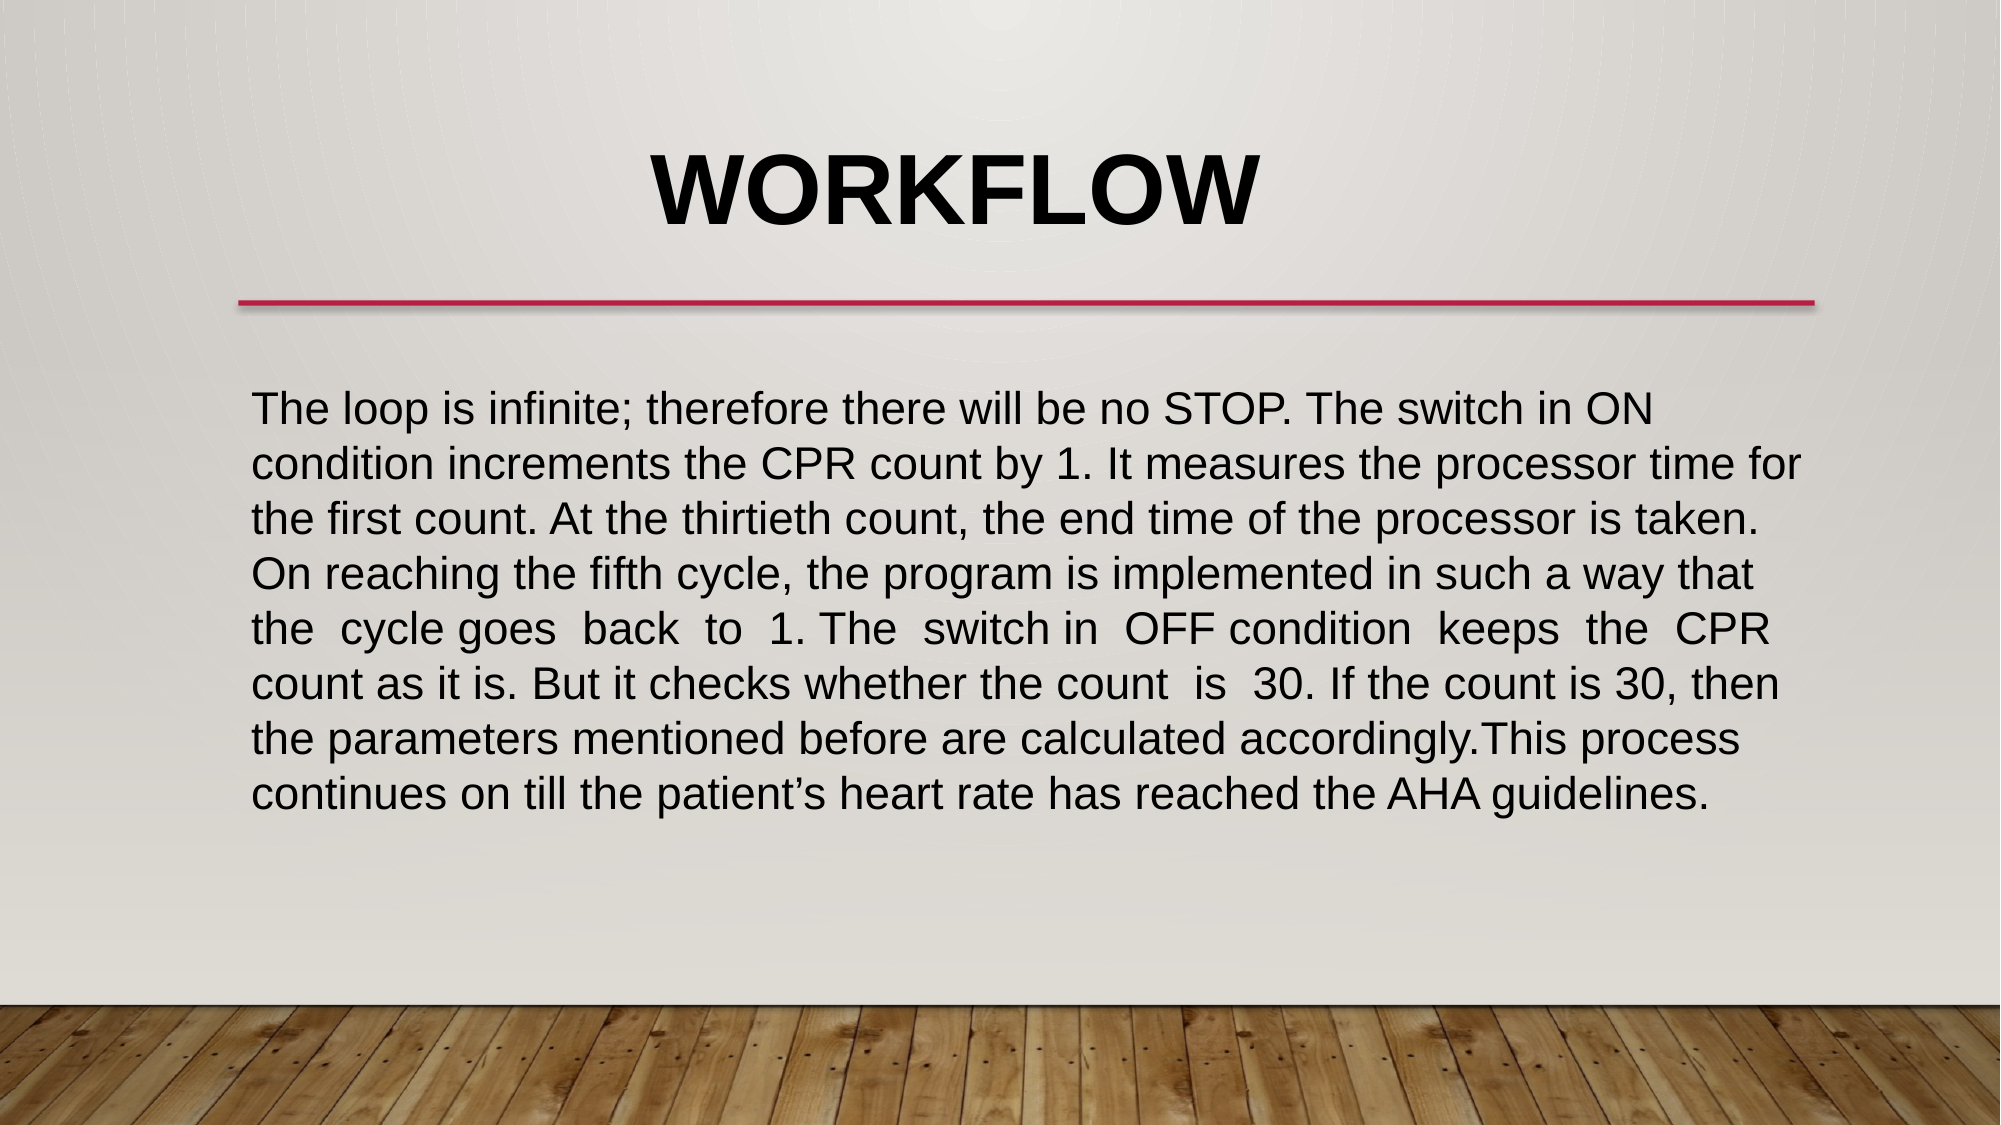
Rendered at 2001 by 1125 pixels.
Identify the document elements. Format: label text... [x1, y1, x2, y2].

picture [0, 1005, 2000, 1125]
text_box WORKFLOW [496, 117, 1655, 371]
text_box The loop is infinite; therefore there will be no STOP. The switch in ON condition increments the CPR count by 1. It measures the processor time for the first count. At the thirtieth count, the end time of the processor is taken. On reaching the fifth cycle, the program is implemented in such a way that the cycle goes back to 1. The switch in OFF condition keeps the CPR count as it is. But it checks whether the count is 30. If the count is 30, then the parameters mentioned before are calculated accordingly.This process continues on till the patient’s heart rate has reached the AHA guidelines. [236, 371, 1831, 857]
